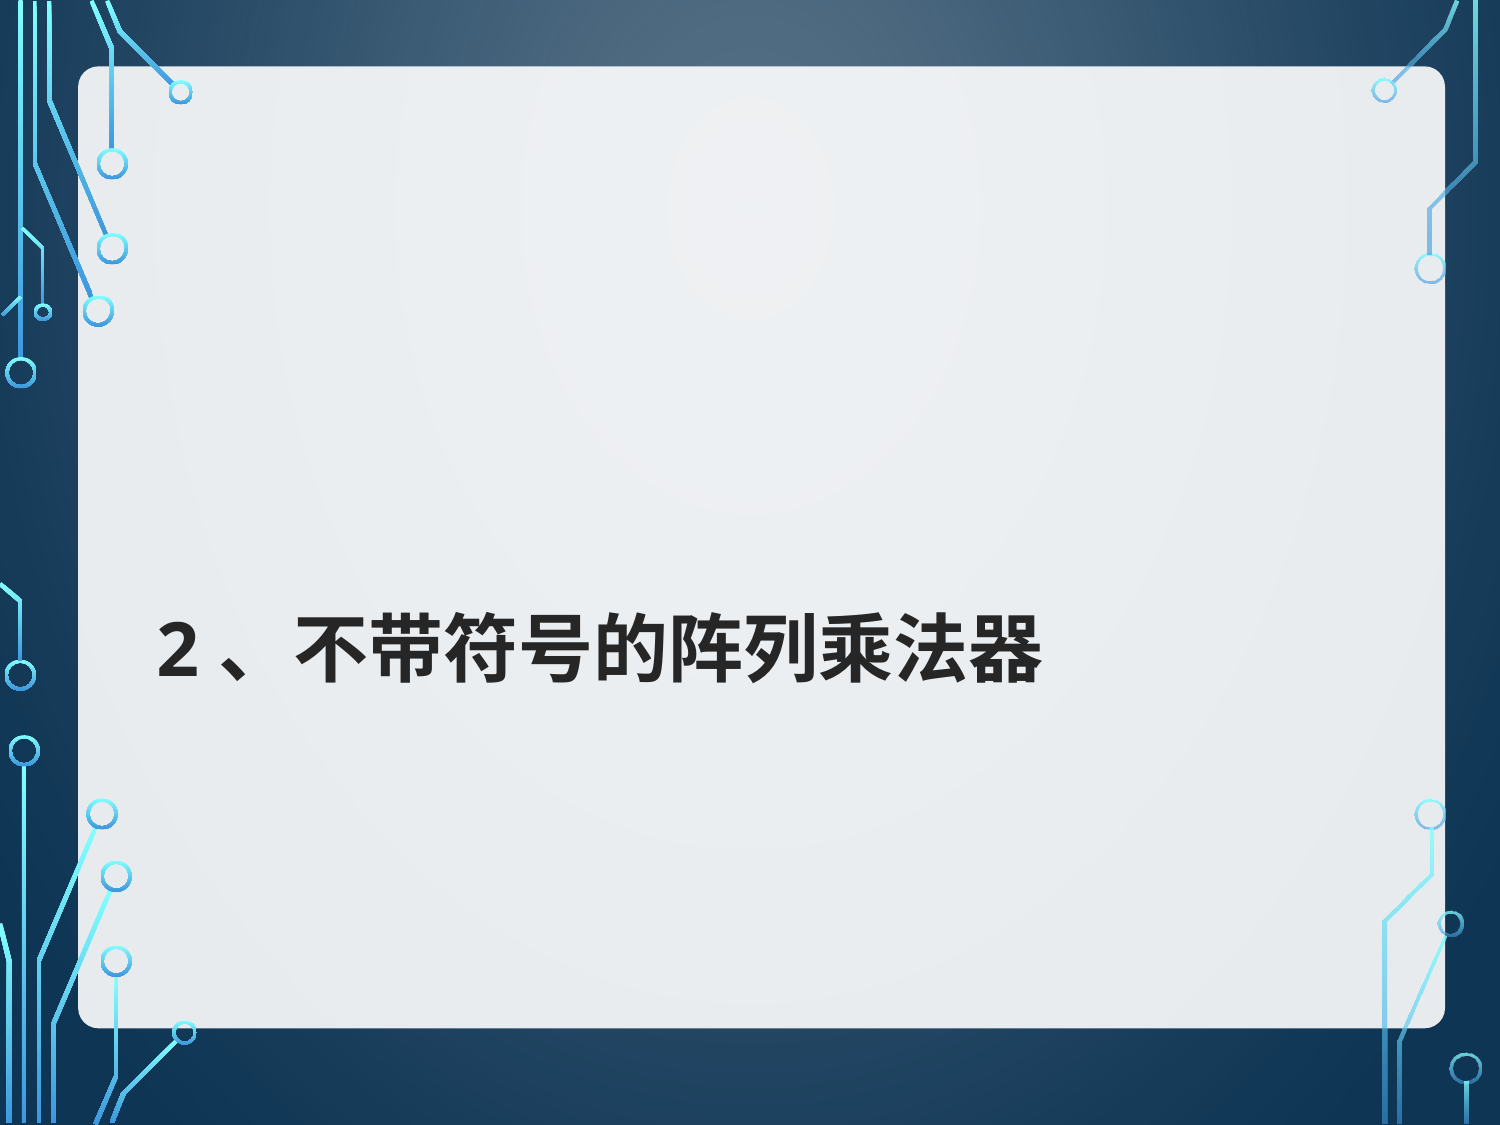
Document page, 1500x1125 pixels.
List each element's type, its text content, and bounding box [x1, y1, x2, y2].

title 2、不带符号的阵列乘法器 [140, 232, 1360, 701]
